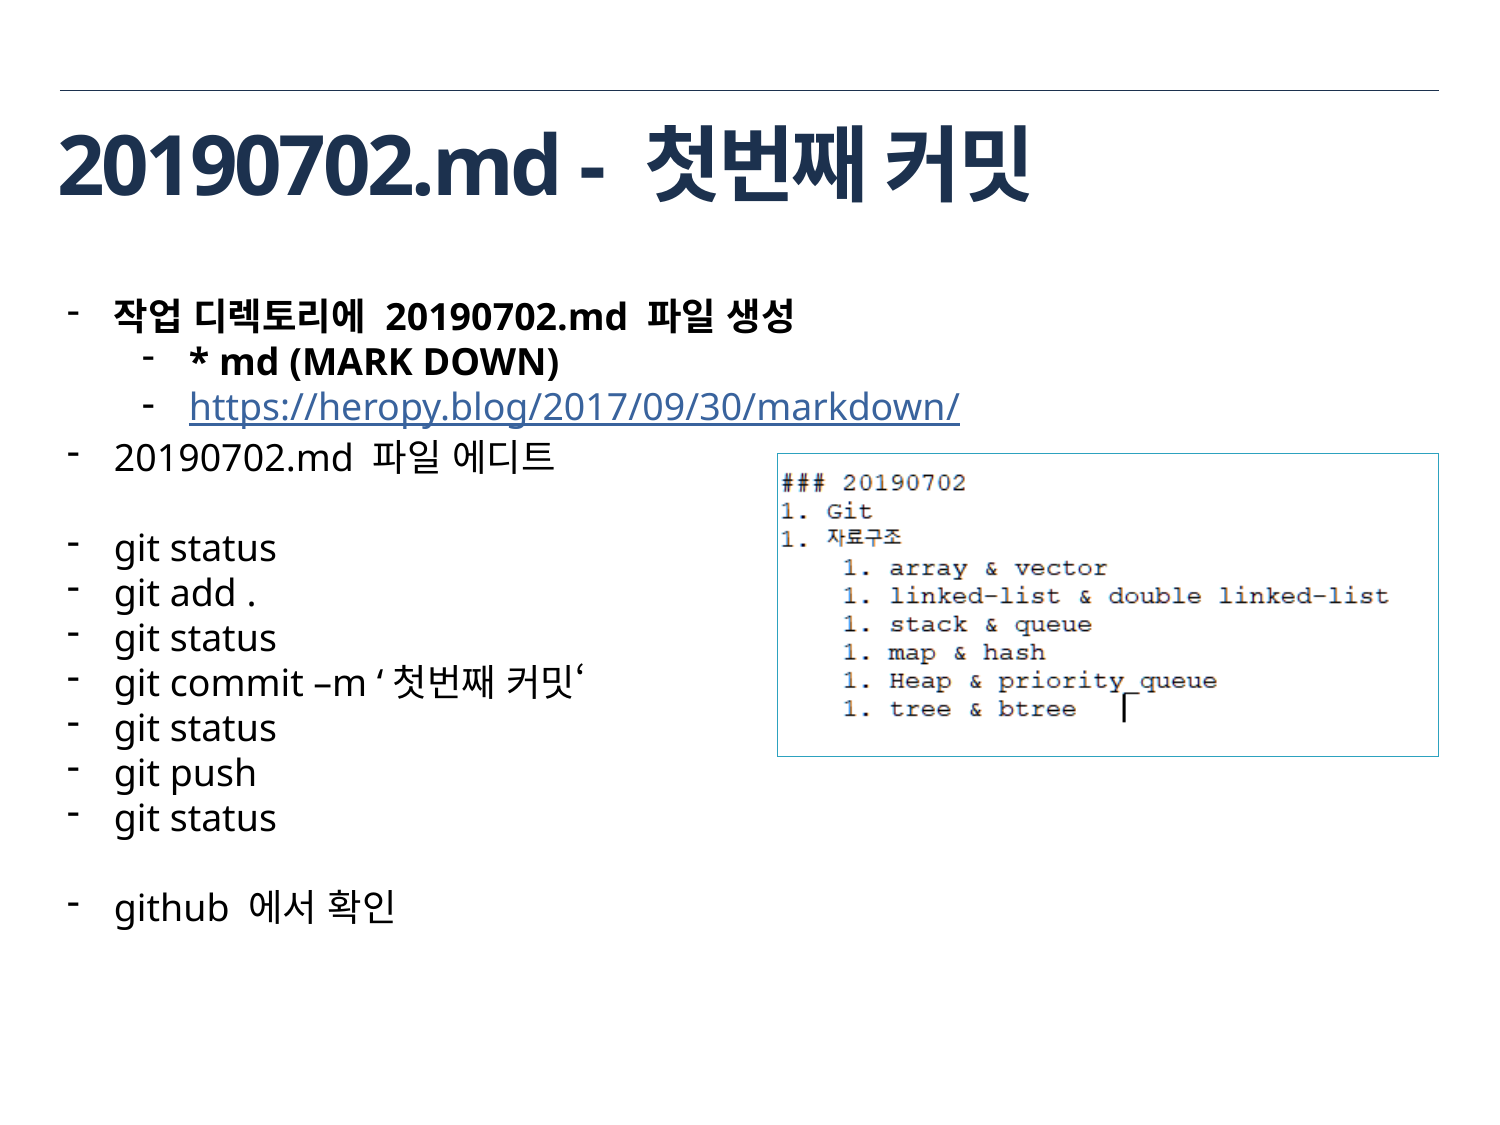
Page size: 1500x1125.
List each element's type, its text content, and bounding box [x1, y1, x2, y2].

text_box 작업 디렉토리에 20190702.md 파일 생성 * md (MARK DOWN) https://heropy.blog/2017/09/30/markdown/ 20190702.md 파일 에디트 git status git add . git status git commit –m ‘첫번째 커밋‘ git status git push git status github 에서 확인 [0, 285, 1439, 937]
picture [777, 453, 1439, 757]
text_box 20190702.md - 첫번째 커밋 [42, 114, 1190, 211]
